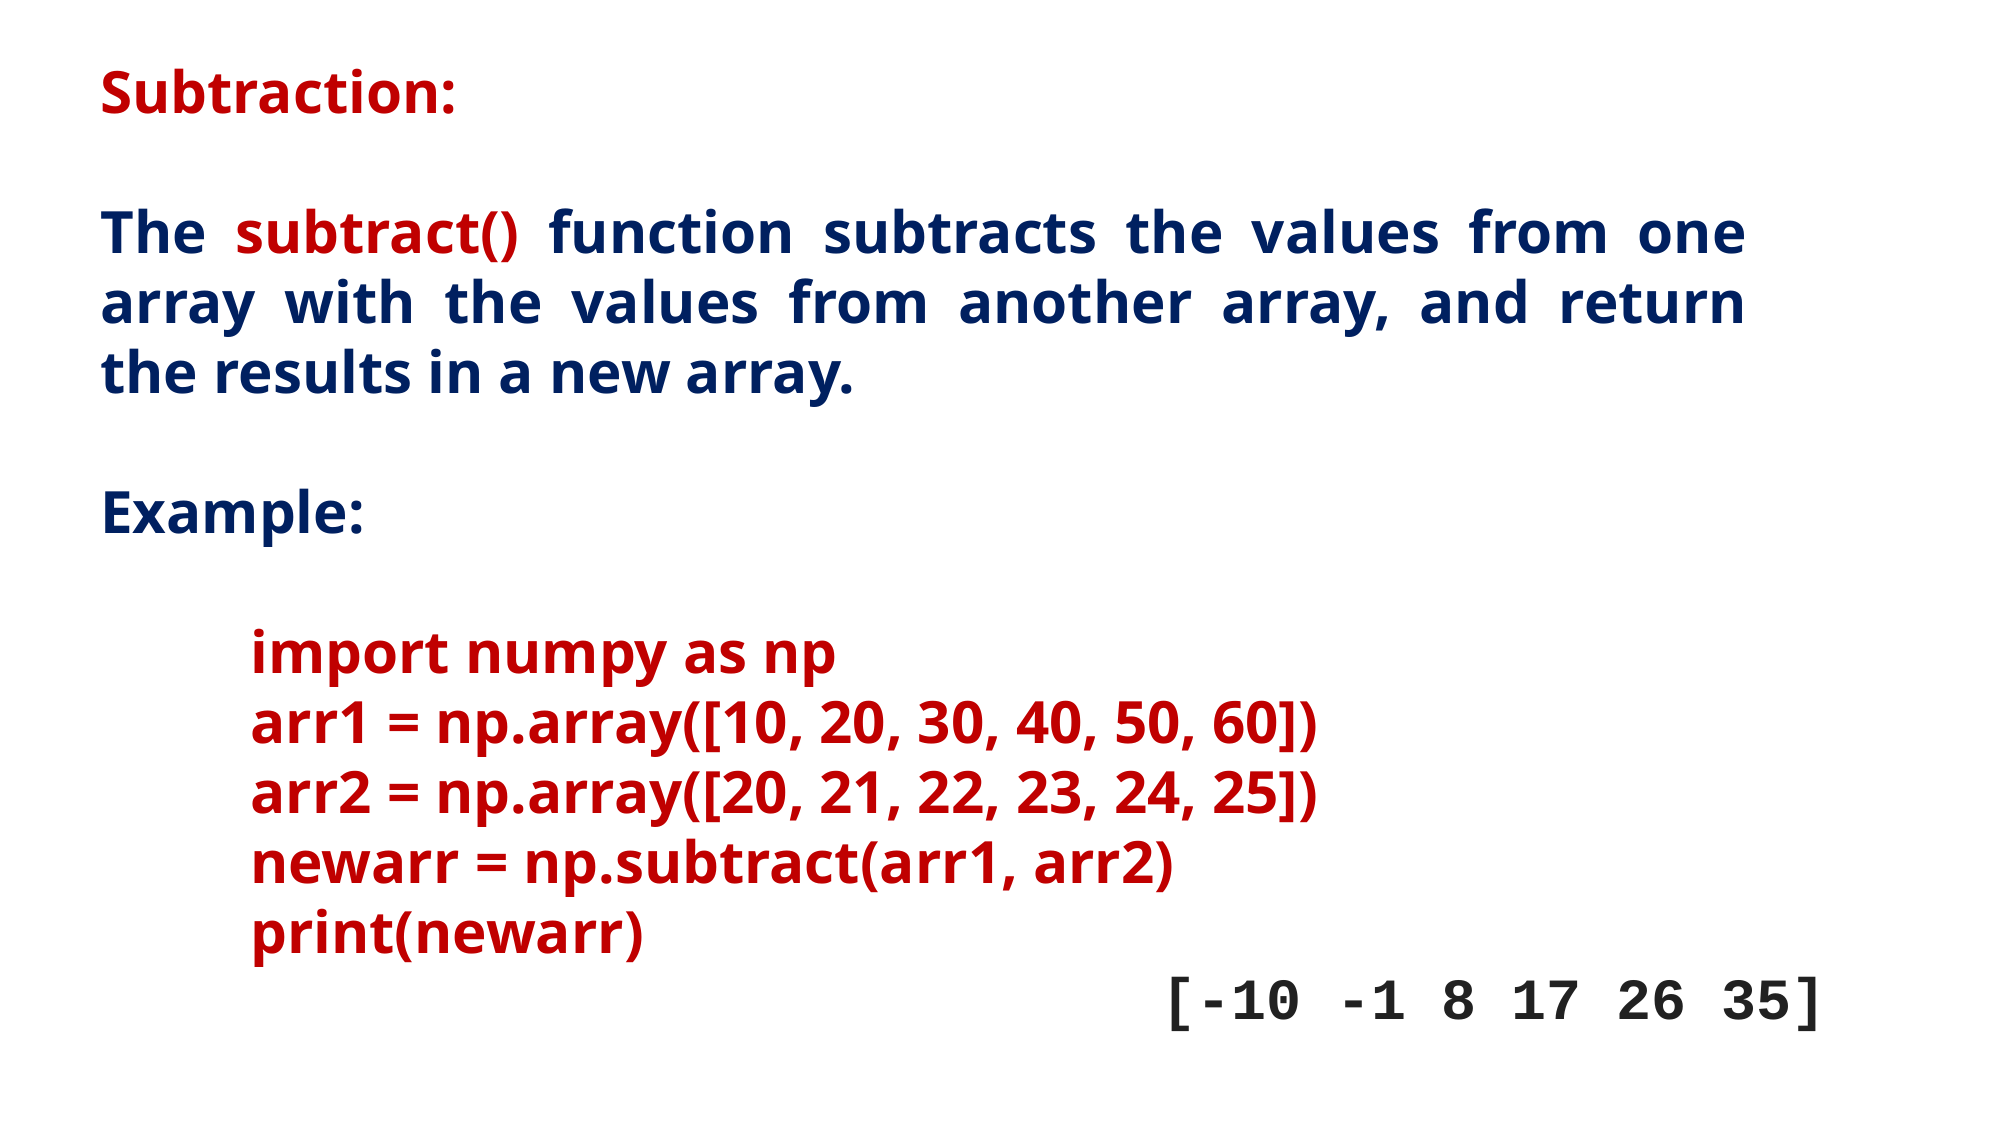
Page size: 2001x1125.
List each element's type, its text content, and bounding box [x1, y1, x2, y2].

text_box Subtraction: The subtract() function subtracts the values from one array with the values from another array, and return the results in a new array. Example: import numpy as np arr1 = np.array([10, 20, 30, 40, 50, 60]) arr2 = np.array([20, 21, 22, 23, 24, 25]) newarr = np.subtract(arr1, arr2) print(newarr) [85, 47, 1762, 973]
text_box [-10 -1 8 17 26 35] [1146, 953, 1842, 1039]
